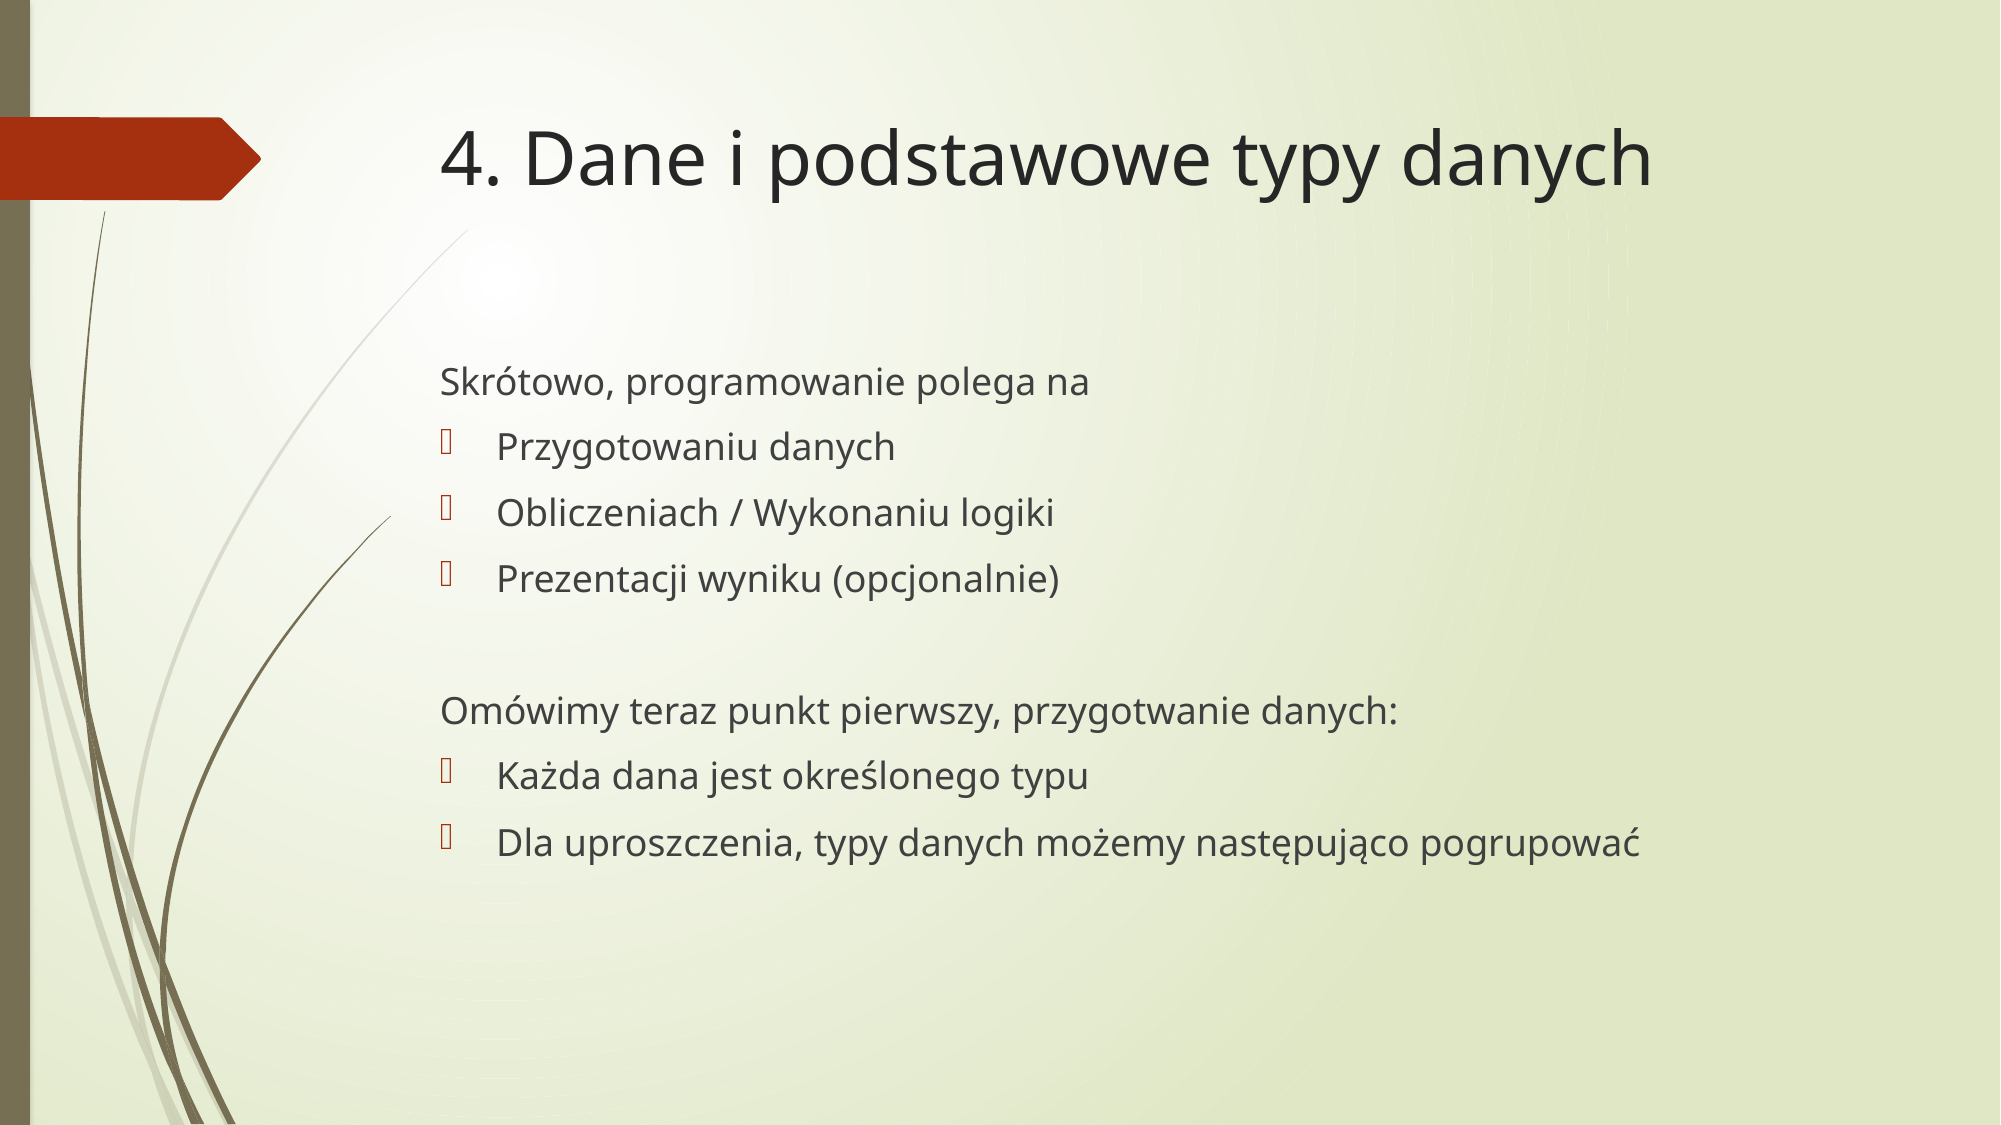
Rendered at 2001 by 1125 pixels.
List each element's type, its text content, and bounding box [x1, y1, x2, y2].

title 4. Dane i podstawowe typy danych [425, 102, 1888, 313]
list Skrótowo, programowanie polega na Przygotowaniu danych Obliczeniach / Wykonaniu logiki Prezentacji wyniku (opcjonalnie) Omówimy teraz punkt pierwszy, przygotwanie danych: Każda dana jest określonego typu Dla uproszczenia, typy danych możemy następująco pogrupować [424, 350, 1888, 970]
